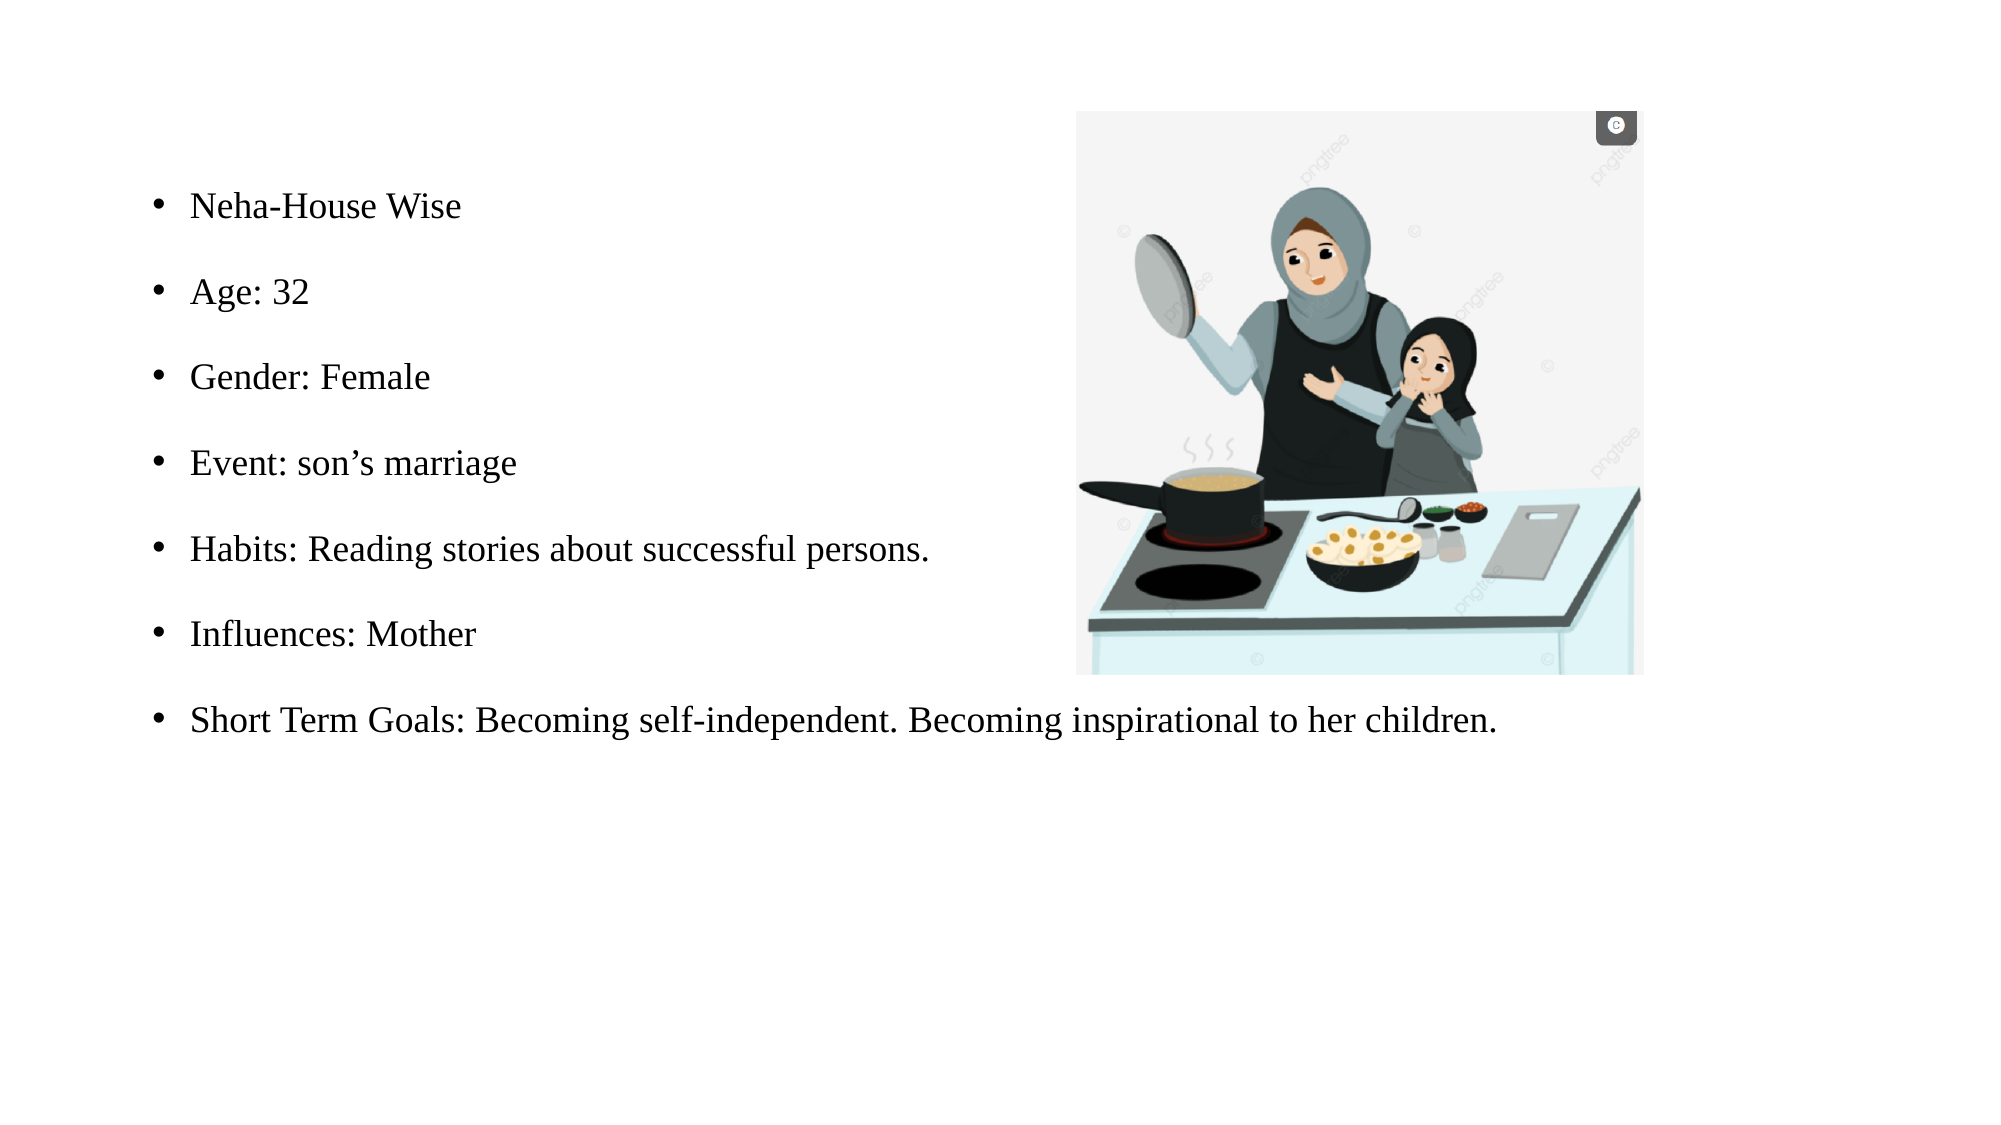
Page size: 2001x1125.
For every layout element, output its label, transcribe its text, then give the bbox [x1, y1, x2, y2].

list Neha-House Wise Age: 32 Gender: Female Event: son’s marriage Habits: Reading stories about successful persons. Influences: Mother Short Term Goals: Becoming self-independent. Becoming inspirational to her children. [137, 170, 1863, 1014]
picture [1076, 111, 1644, 675]
